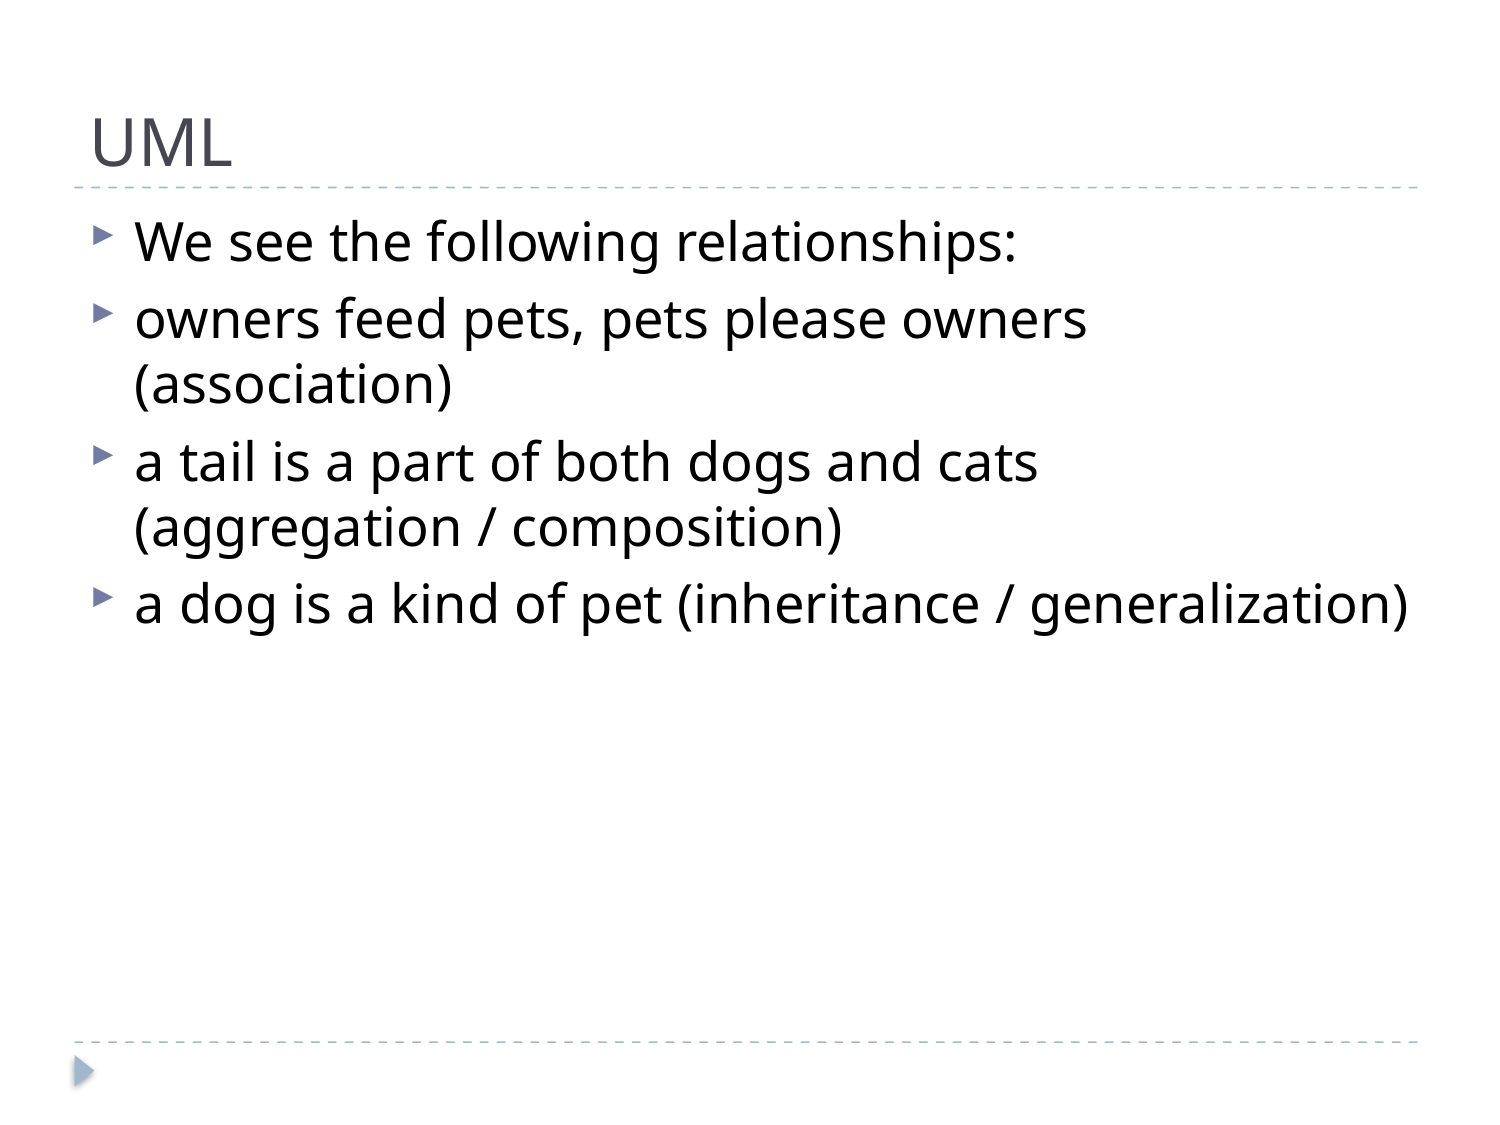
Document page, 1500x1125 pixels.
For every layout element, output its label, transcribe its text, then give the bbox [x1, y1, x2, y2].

text_box UML [74, 24, 1425, 188]
text_box We see the following relationships: owners feed pets, pets please owners (association) a tail is a part of both dogs and cats (aggregation / composition) a dog is a kind of pet (inheritance / generalization) [74, 199, 1425, 1010]
